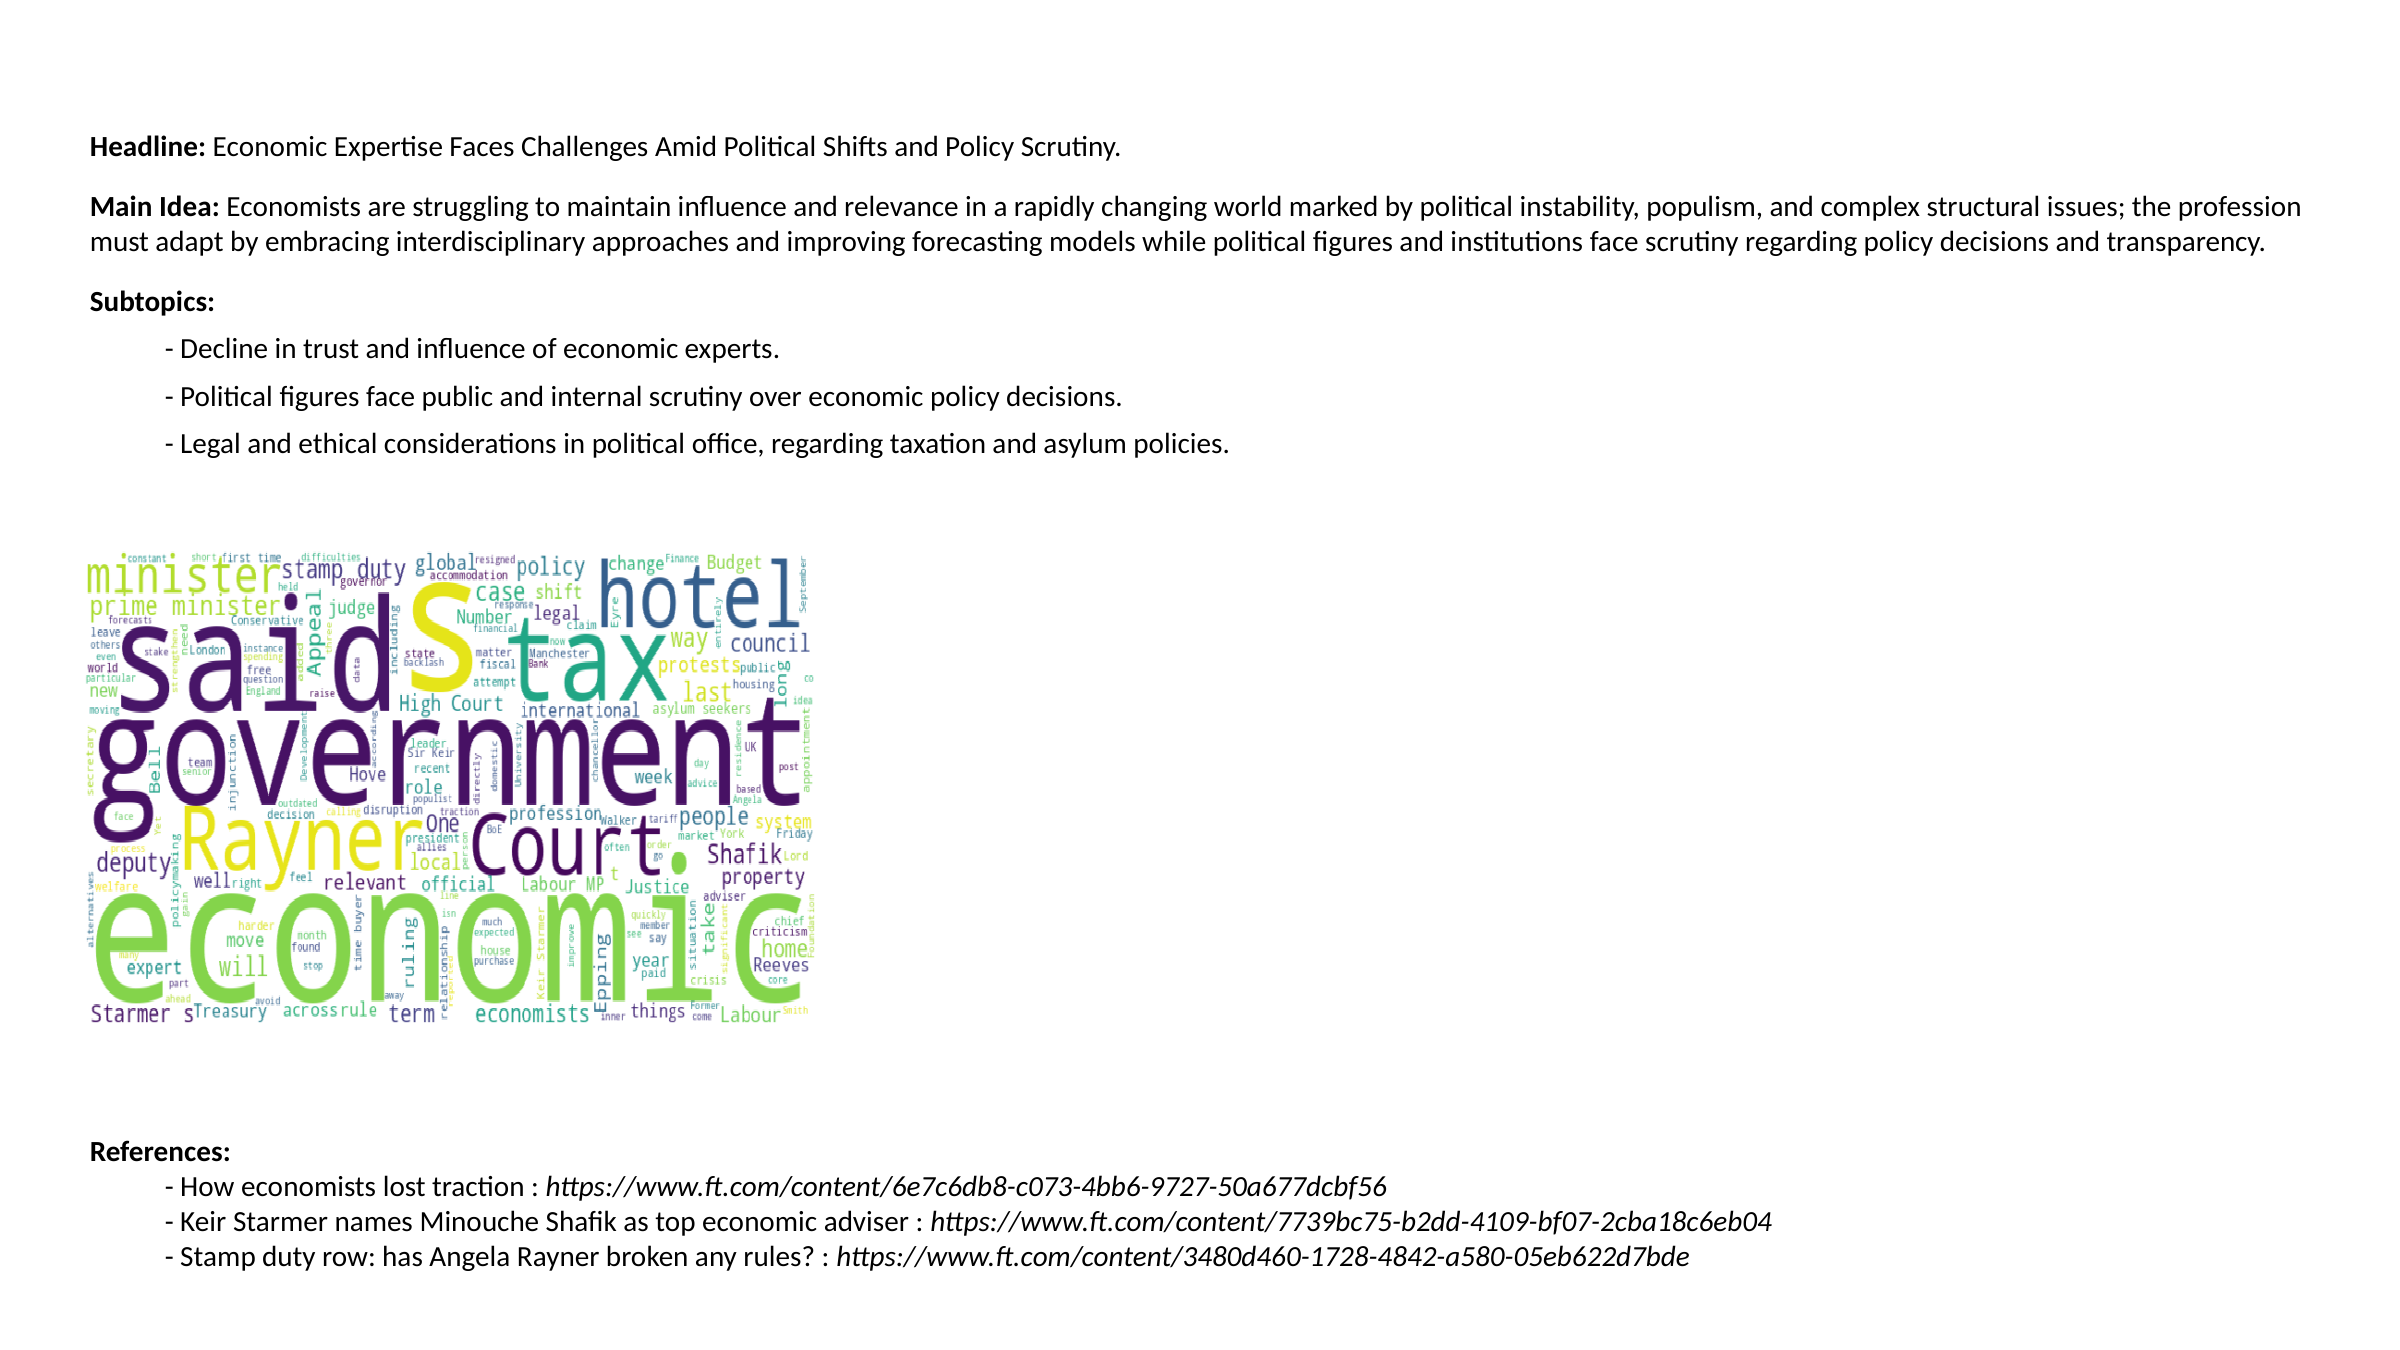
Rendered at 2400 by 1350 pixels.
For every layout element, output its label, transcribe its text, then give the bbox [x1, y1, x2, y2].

picture [74, 539, 826, 1039]
text_box References: - How economists lost traction : https://www.ft.com/content/6e7c6db8-c073-4bb6-9727-50a677dcbf56 - Keir Starmer names Minouche Shafik as top economic adviser : https://www.ft.com/content/7739bc75-b2dd-4109-bf07-2cba18c6eb04 - Stamp duty row: has Angela Rayner broken any rules? : https://www.ft.com/content/3480d460-1728-4842-a580-05eb622d7bde [74, 1079, 2325, 1280]
text_box Headline: Economic Expertise Faces Challenges Amid Political Shifts and Policy Scrutiny. Main Idea: Economists are struggling to maintain influence and relevance in a rapidly changing world marked by political instability, populism, and complex structural issues; the profession must adapt by embracing interdisciplinary approaches and improving forecasting models while political figures and institutions face scrutiny regarding policy decisions and transparency. Subtopics: - Decline in trust and influence of economic experts. - Political figures face public and internal scrutiny over economic policy decisions. - Legal and ethical considerations in political office, regarding taxation and asylum policies. [74, 74, 2325, 467]
